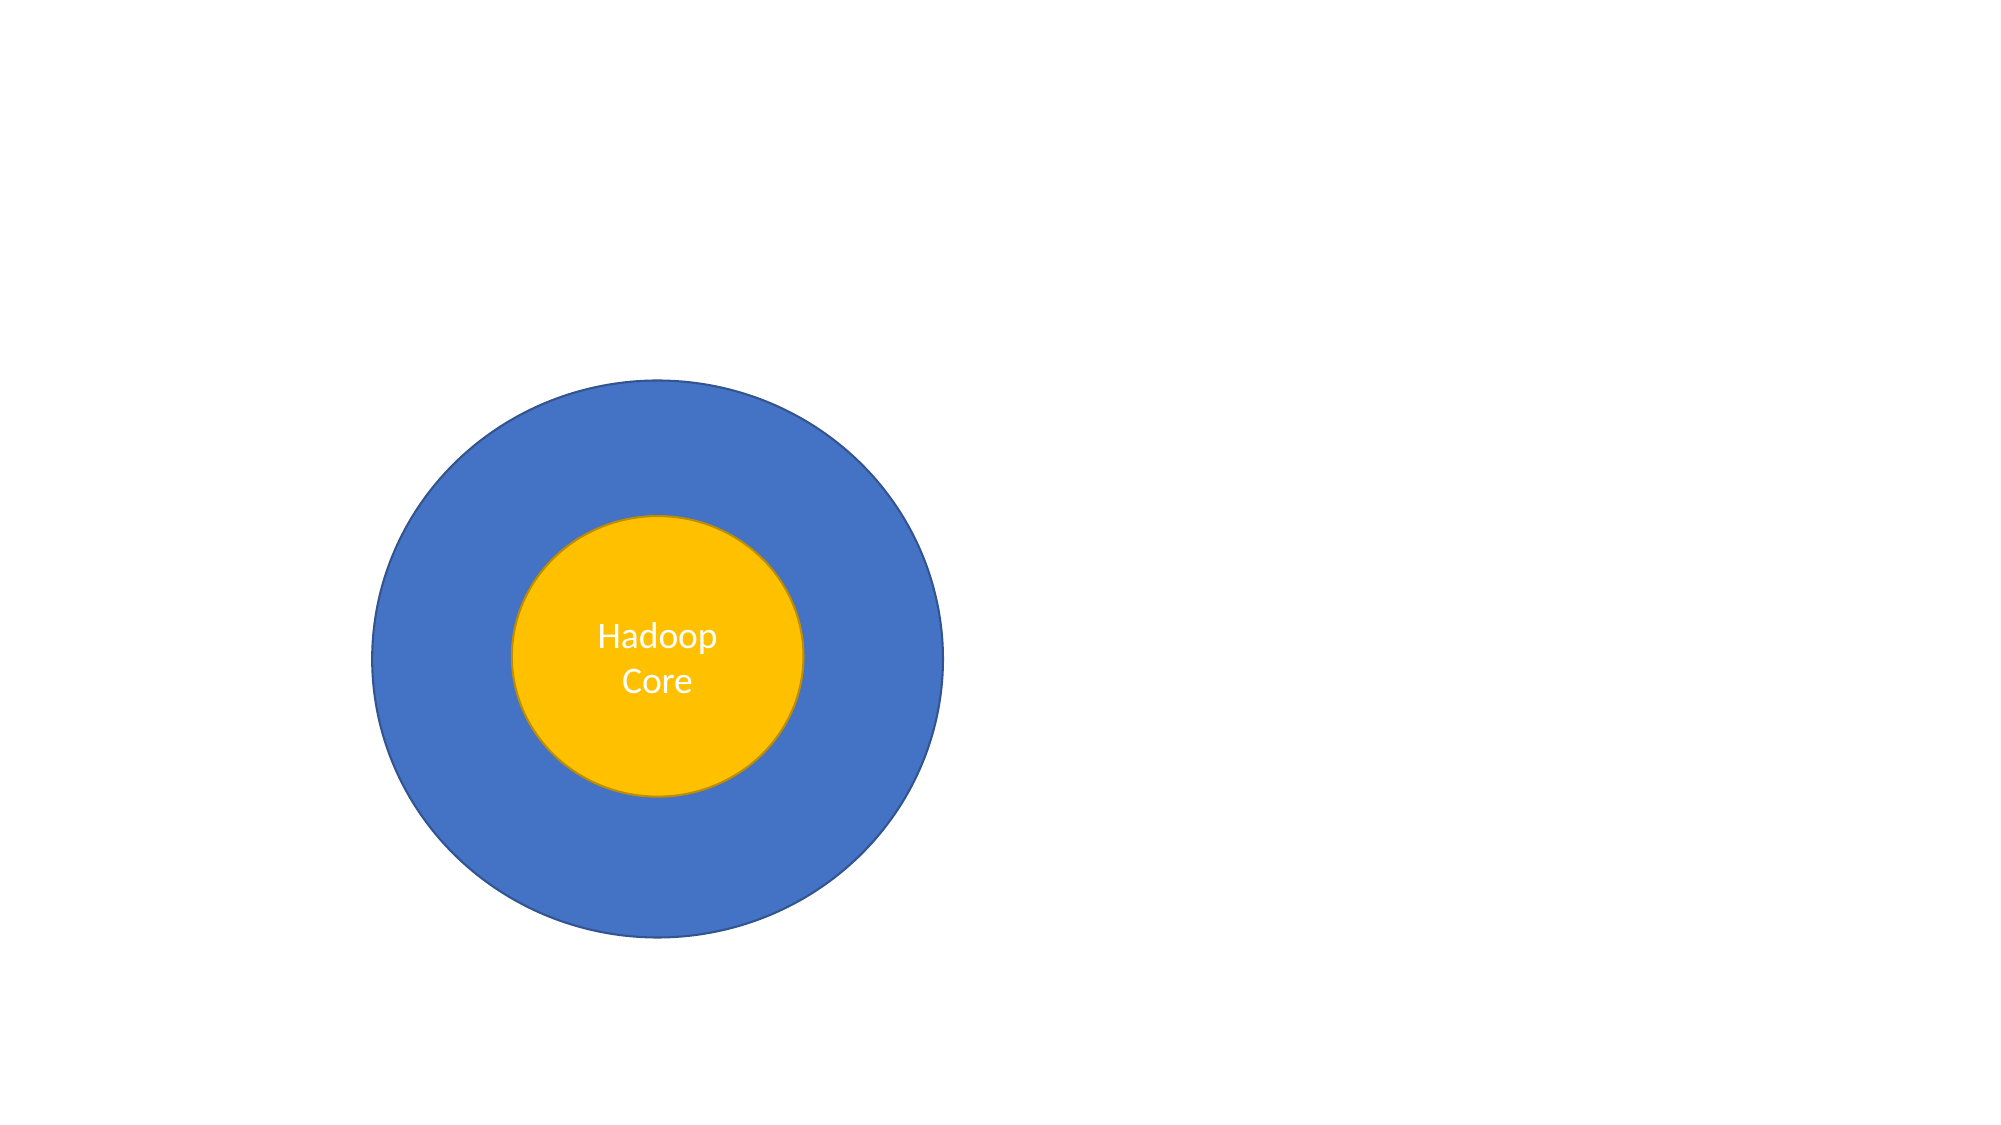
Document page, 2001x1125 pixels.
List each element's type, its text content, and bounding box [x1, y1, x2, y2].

text_box [371, 379, 945, 939]
text_box Hadoop Core [510, 514, 805, 798]
